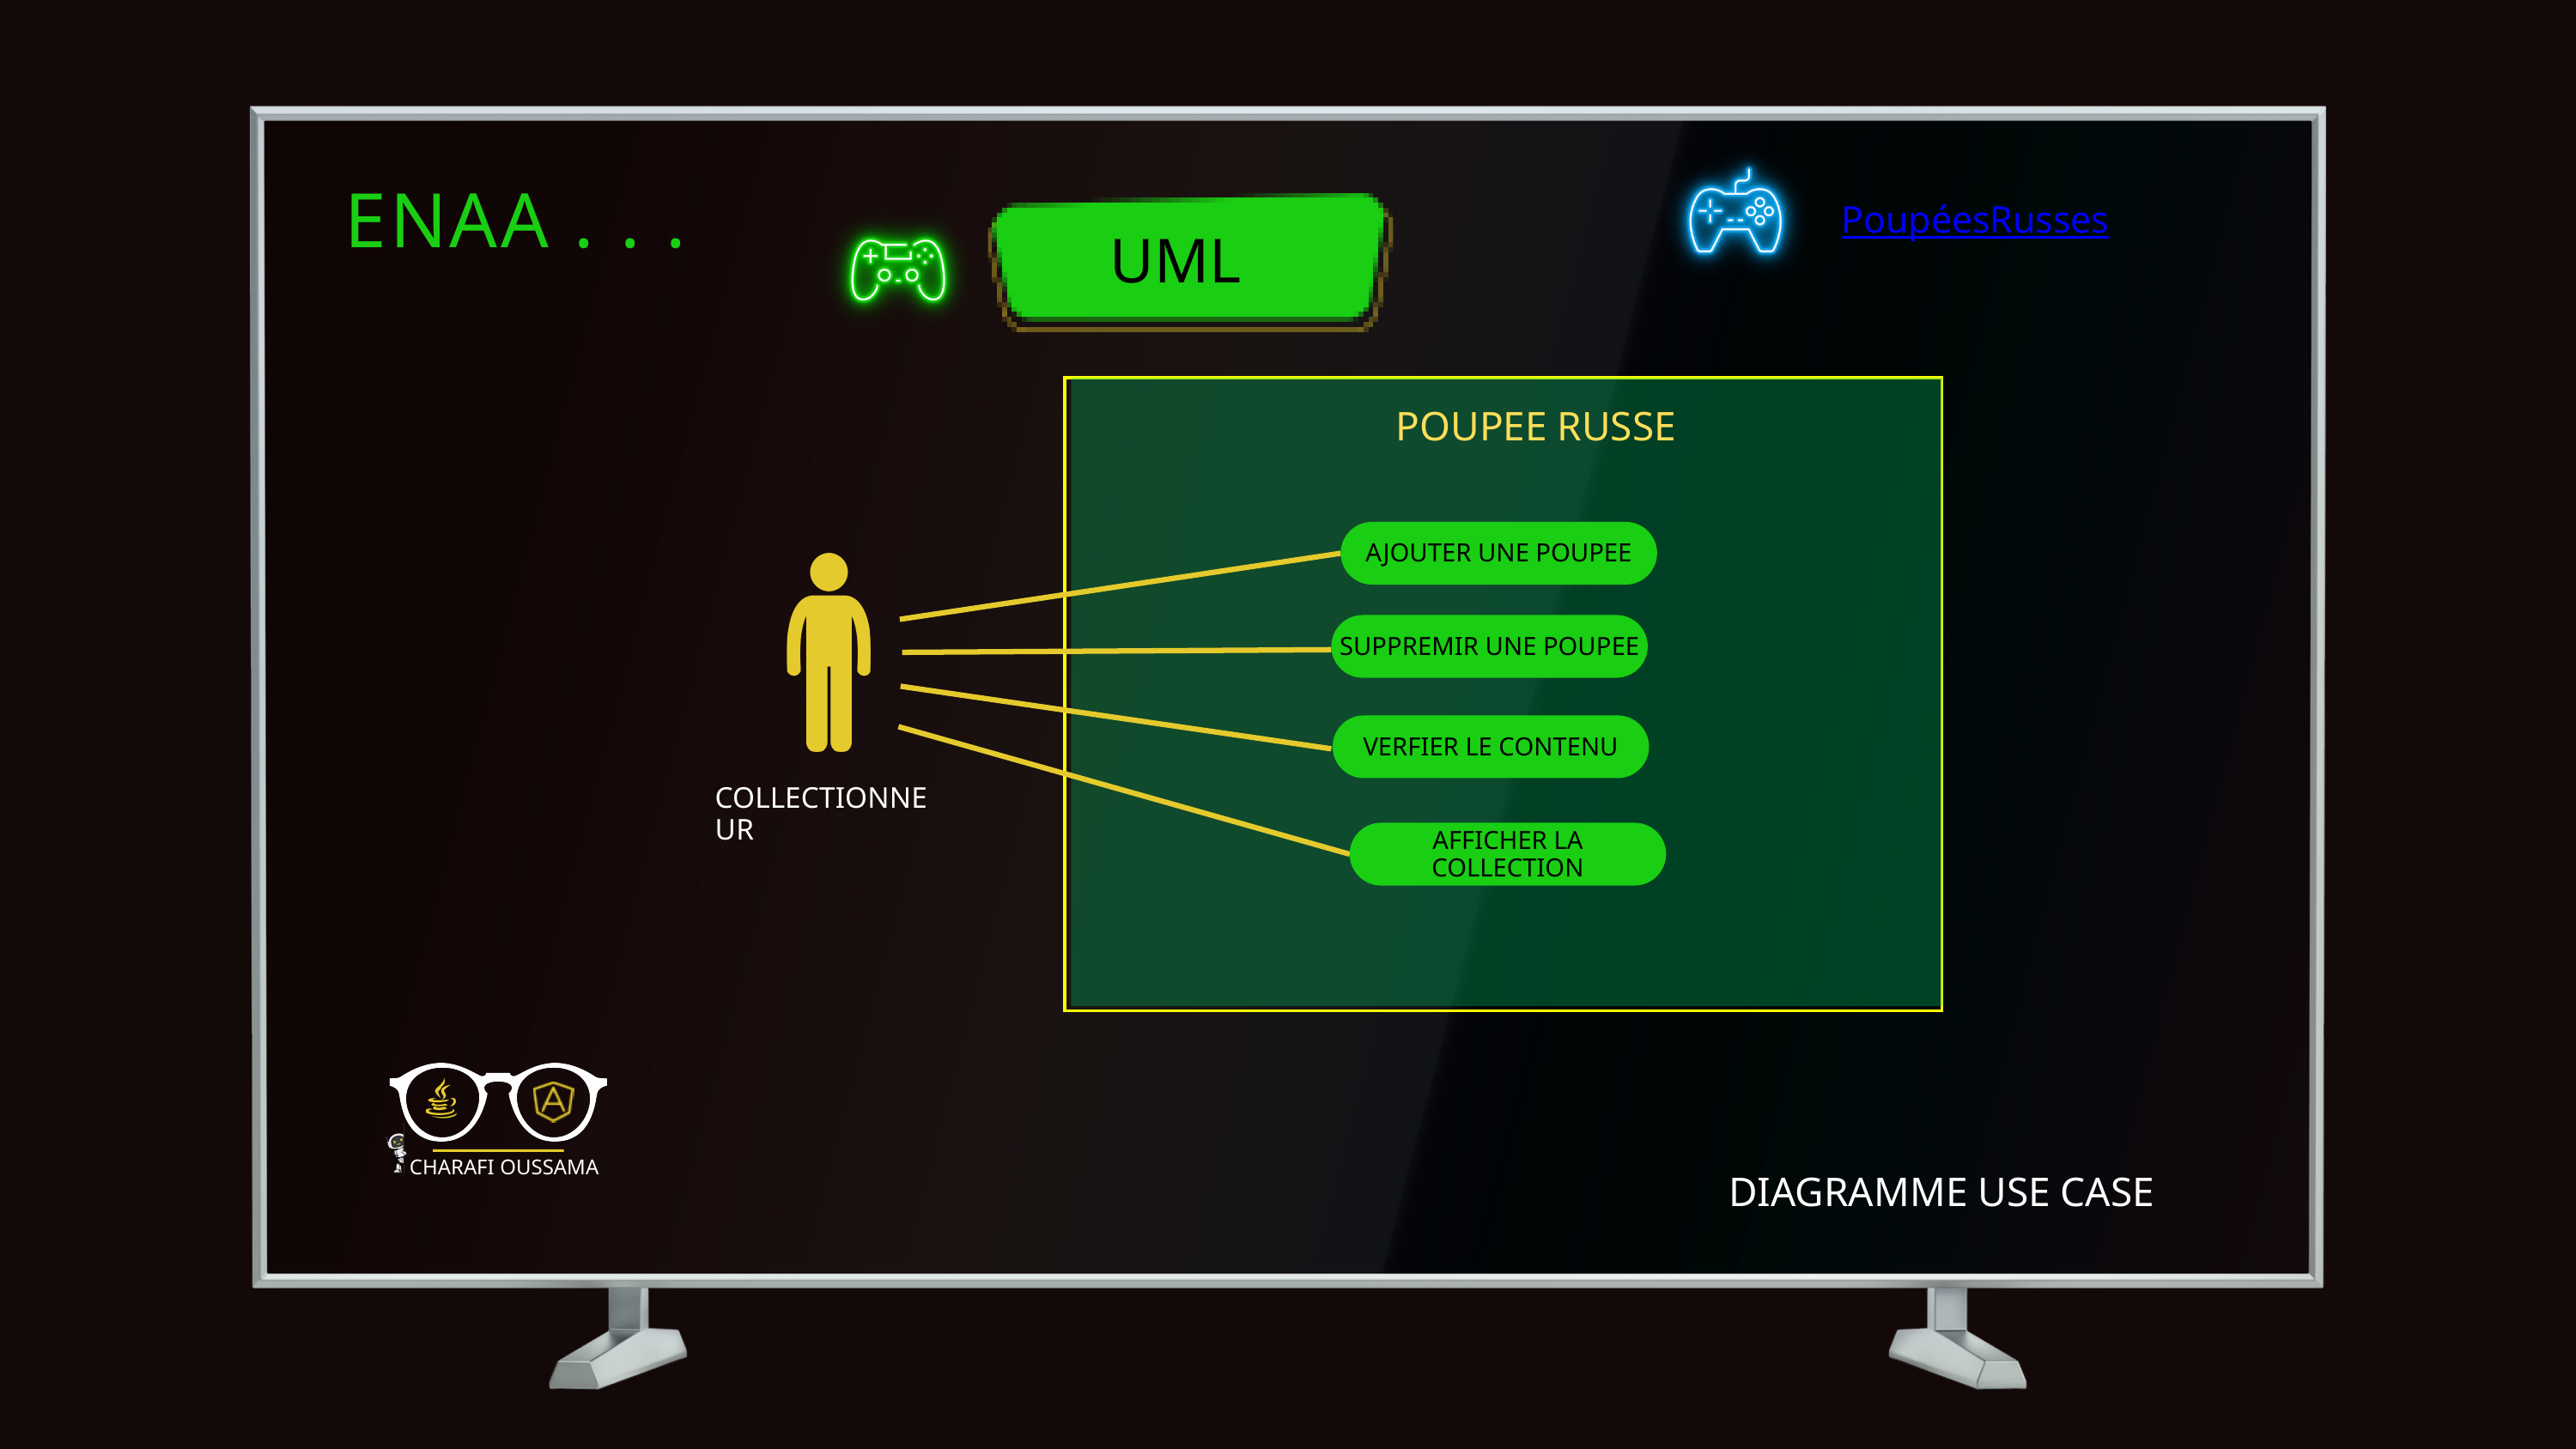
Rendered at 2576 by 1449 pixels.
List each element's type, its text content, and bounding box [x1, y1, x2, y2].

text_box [1331, 615, 1649, 678]
text_box [249, 106, 2327, 1391]
text_box COLLECTIONNEUR [714, 782, 943, 846]
text_box PoupéesRusses [1807, 209, 2244, 246]
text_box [1332, 715, 1649, 779]
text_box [1340, 521, 1658, 585]
text_box [1664, 139, 1807, 227]
text_box [987, 193, 1394, 332]
text_box DIAGRAMME USE CASE [1728, 1170, 2463, 1215]
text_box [1071, 377, 1942, 1007]
text_box [425, 1077, 457, 1120]
text_box [787, 553, 871, 752]
text_box [389, 1063, 608, 1142]
text_box [824, 206, 973, 335]
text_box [1349, 822, 1667, 886]
text_box CHARAFI OUSSAMA [361, 1149, 647, 1179]
text_box ENAA . . . [138, 157, 916, 264]
text_box UML [1109, 227, 1844, 295]
text_box [533, 1082, 574, 1124]
text_box [386, 1123, 407, 1149]
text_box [1064, 377, 1070, 1011]
